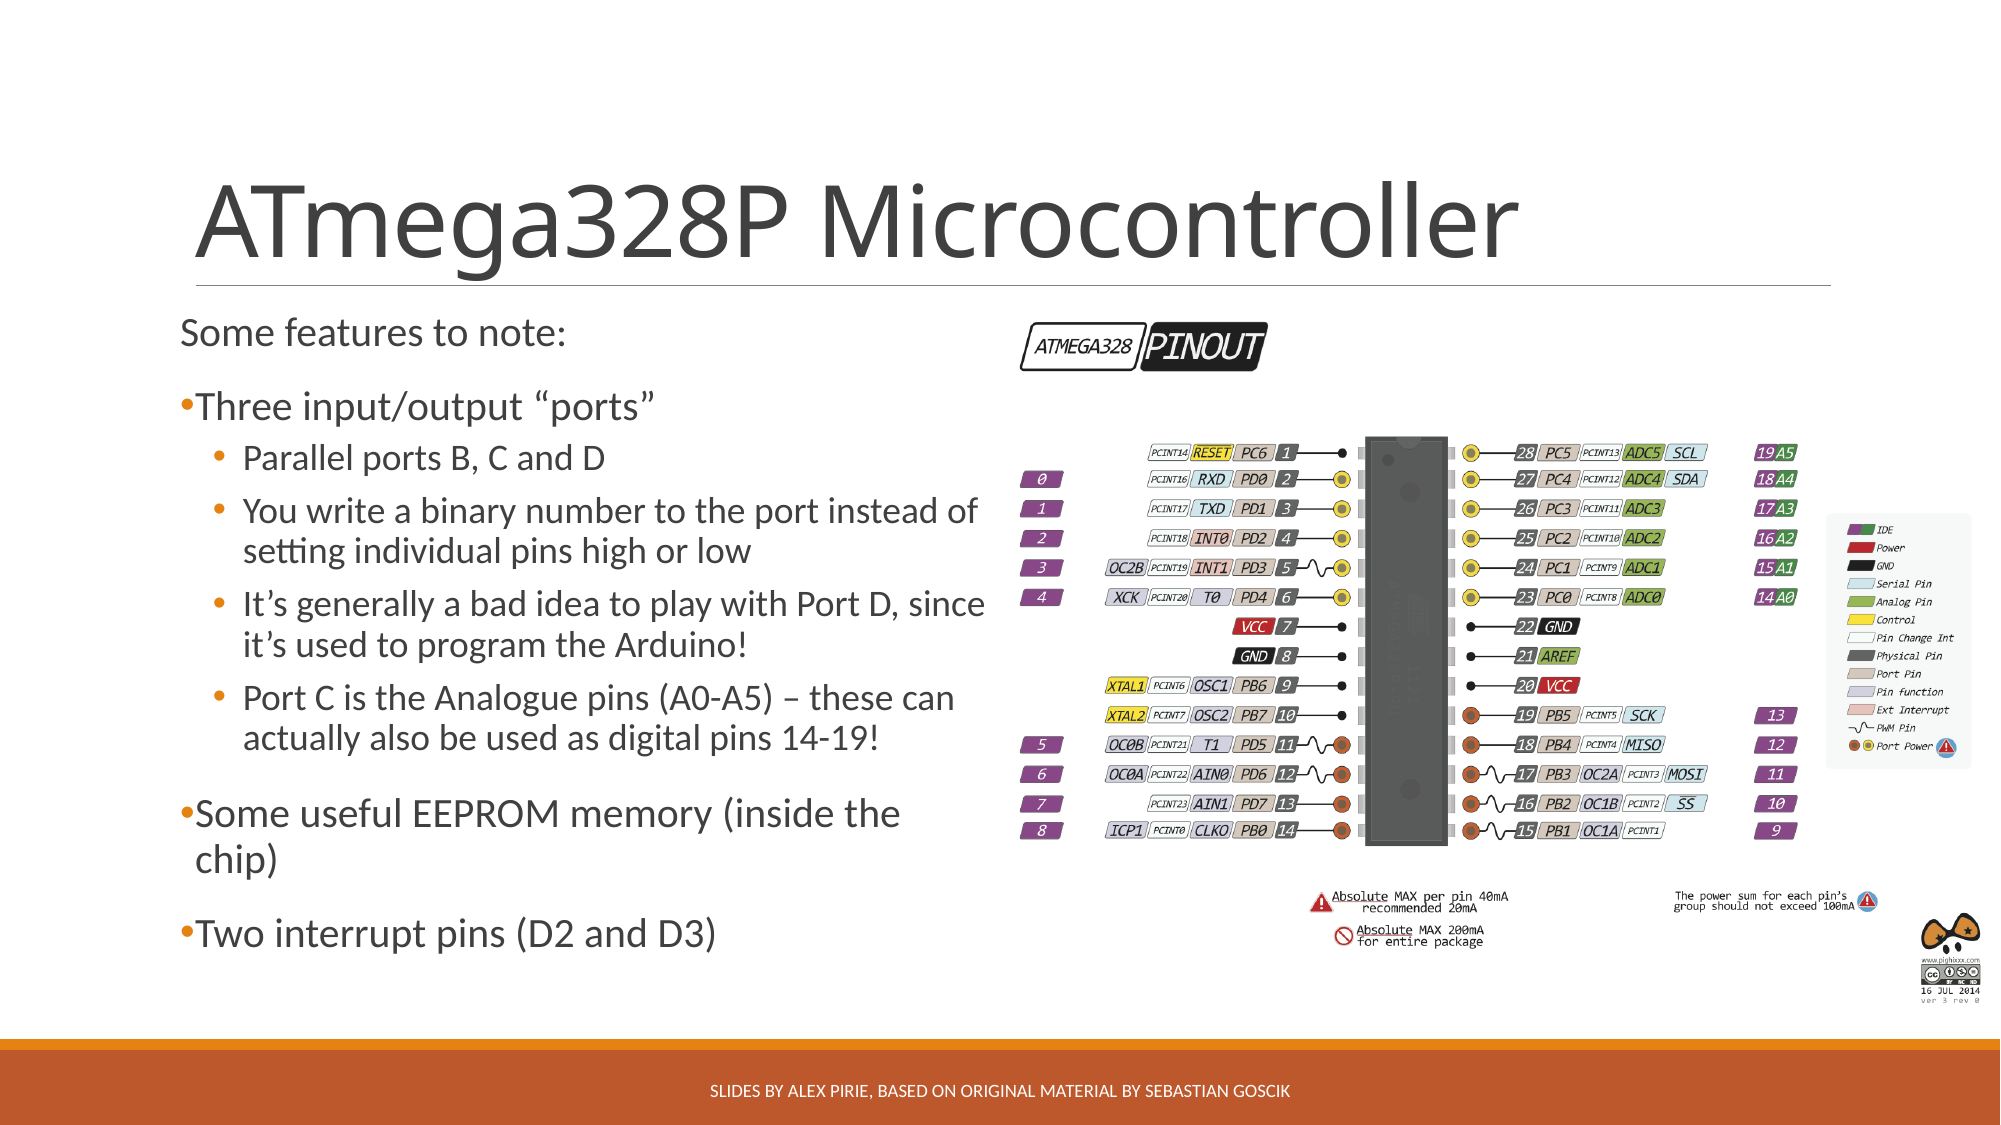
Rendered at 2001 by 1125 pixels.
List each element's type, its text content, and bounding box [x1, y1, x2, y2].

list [1019, 302, 1984, 1023]
list Some features to note: Three input/output “ports” Parallel ports B, C and D You write a binary number to the port instead of setting individual pins high or low It’s generally a bad idea to play with Port D, since it’s used to program the Arduino! Port C is the Analogue pins (A0-A5) – these can actually also be used as digital pins 14-19! Some useful EEPROM memory (inside the chip) Two interrupt pins (D2 and D3) [180, 302, 990, 1008]
footer Slides by Alex Pirie, based on original material by Sebastian Goscik [604, 1059, 1396, 1120]
title ATmega328P Microcontroller [180, 47, 1830, 285]
